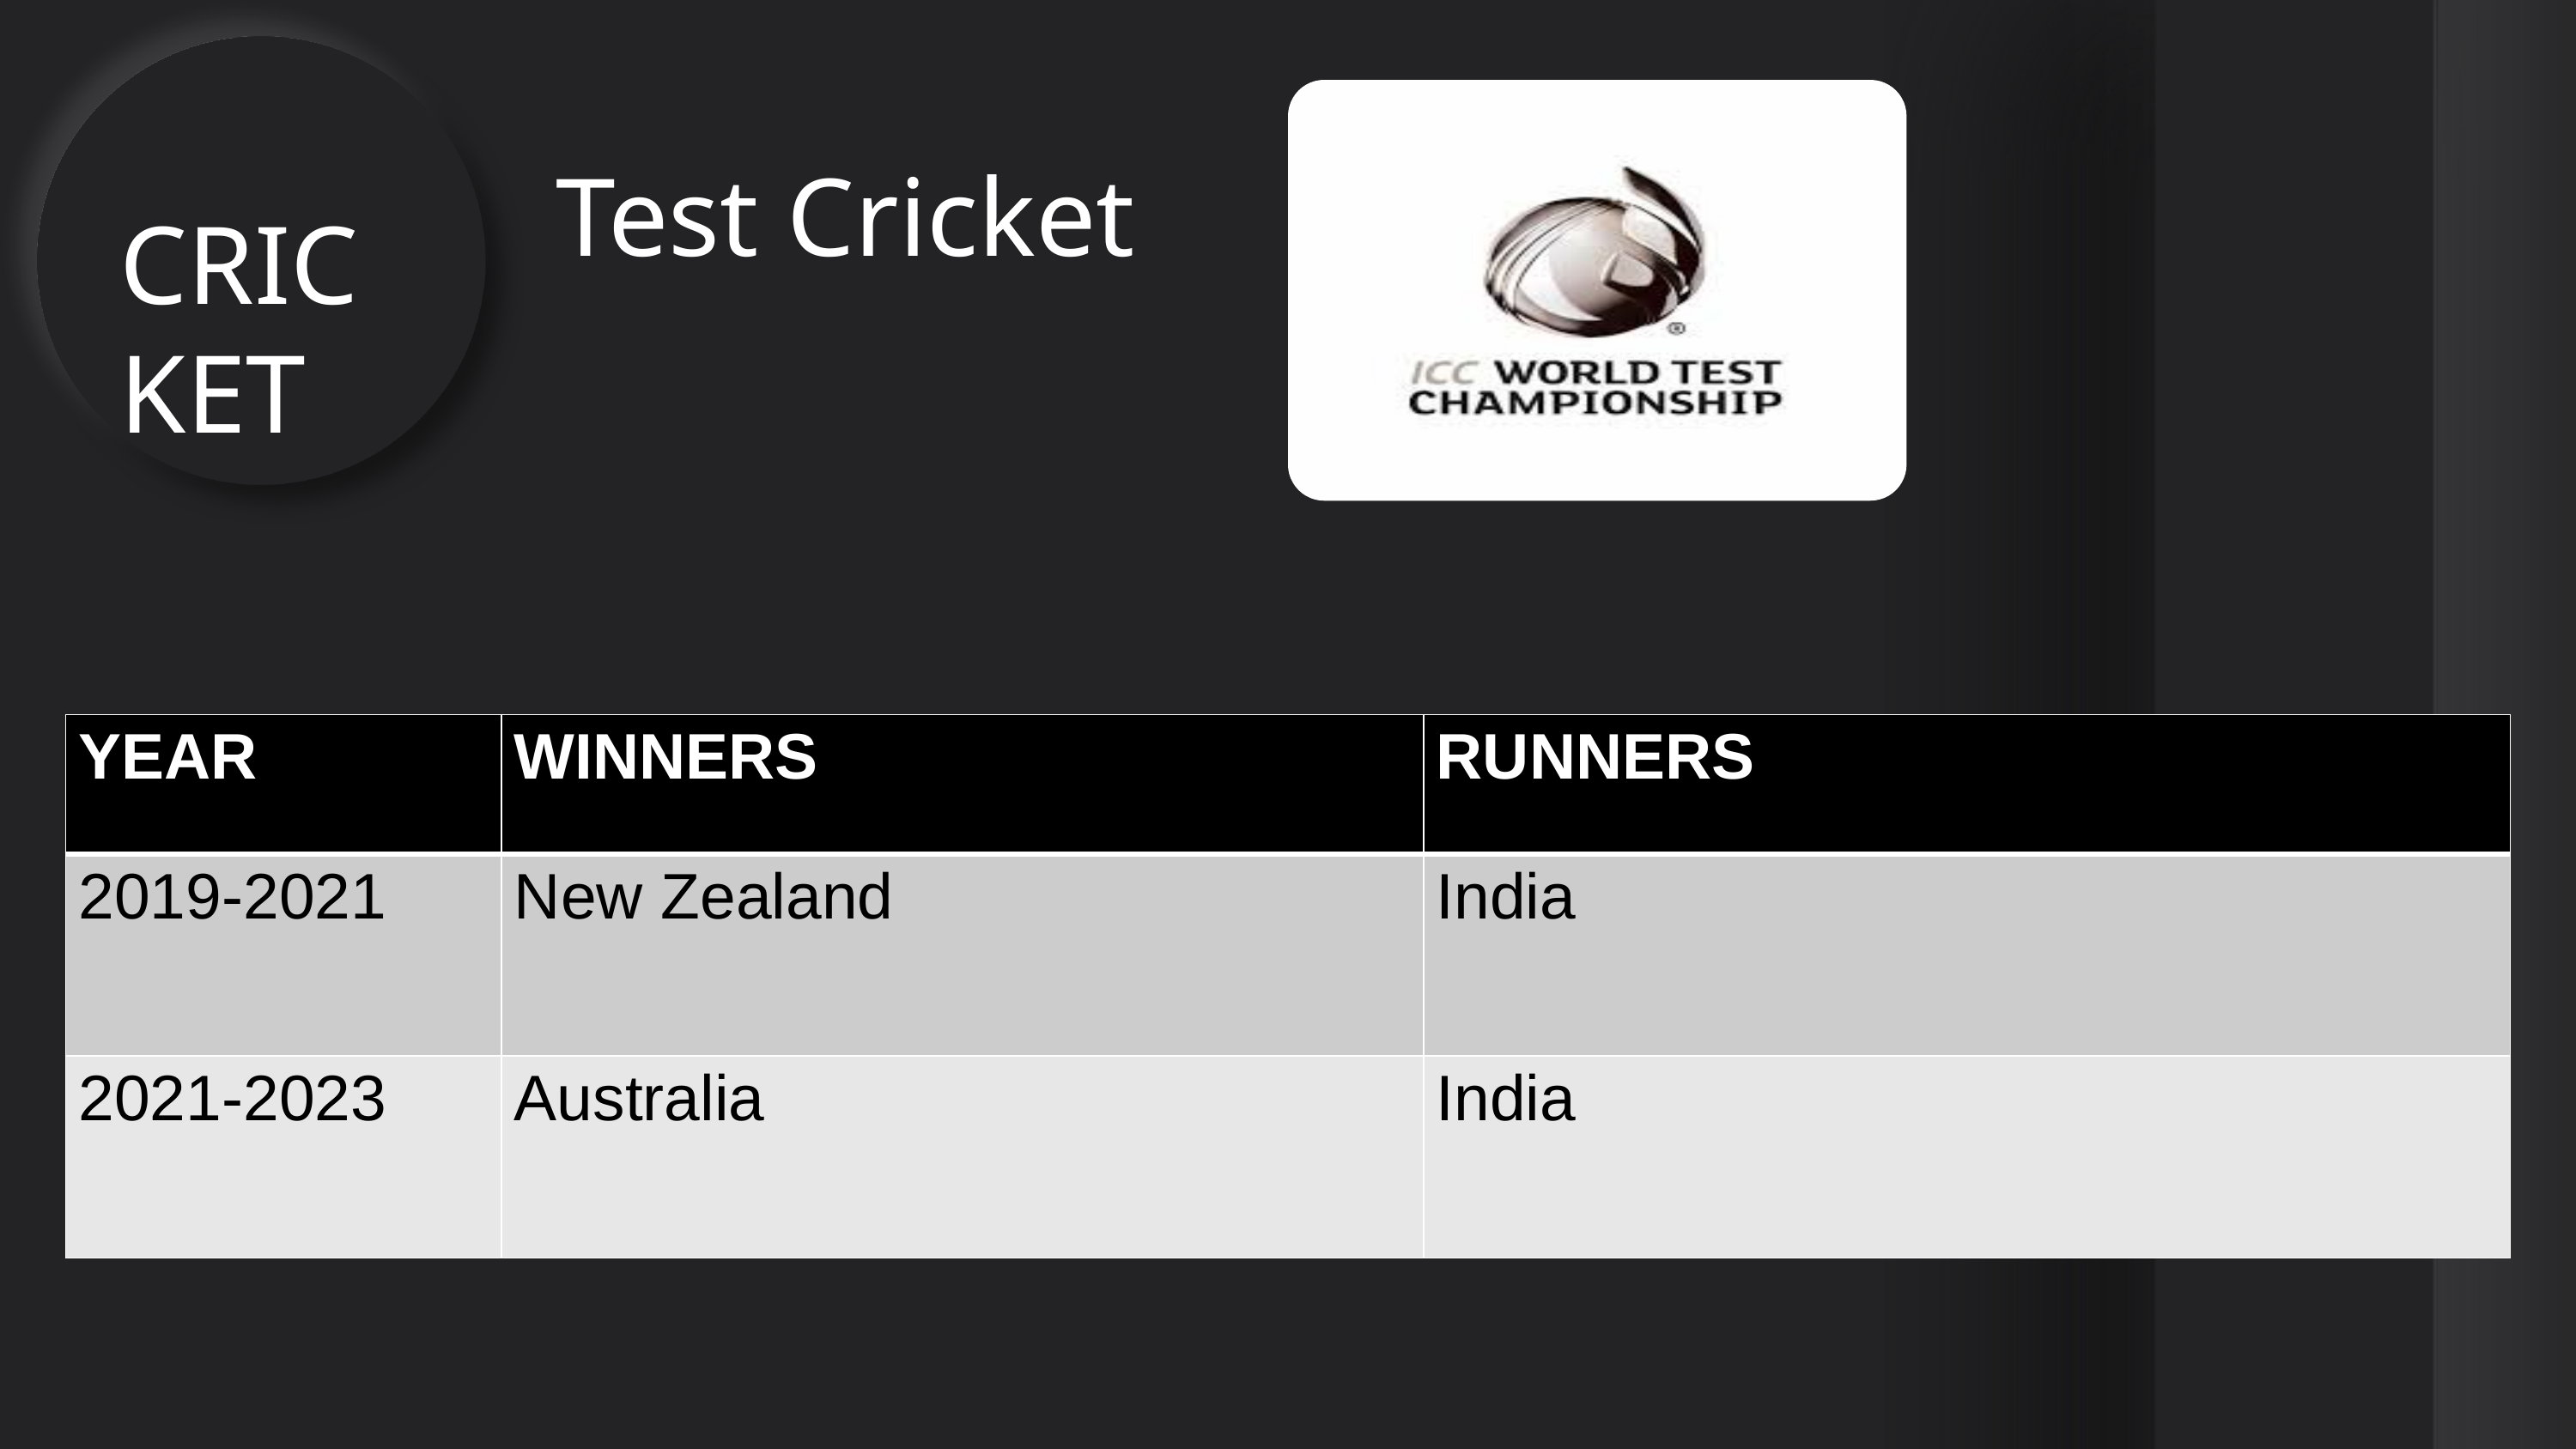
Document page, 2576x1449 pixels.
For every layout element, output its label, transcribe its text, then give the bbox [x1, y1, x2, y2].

table_cell Australia [502, 1057, 1423, 1258]
text_box CRICKET [107, 190, 418, 461]
table_cell New Zealand [502, 857, 1423, 1055]
table_cell 2021-2023 [66, 1057, 501, 1258]
text_box Test Cricket [543, 142, 1270, 285]
table_cell 2019-2021 [66, 857, 501, 1055]
picture [1287, 0, 2576, 1449]
table_cell India [1425, 857, 1878, 1055]
table_header YEAR [66, 715, 501, 852]
table_cell India [1425, 1057, 1878, 1258]
table_header RUNNERS [1425, 715, 1878, 852]
text_box [0, 0, 526, 524]
table_header WINNERS [502, 715, 1423, 852]
